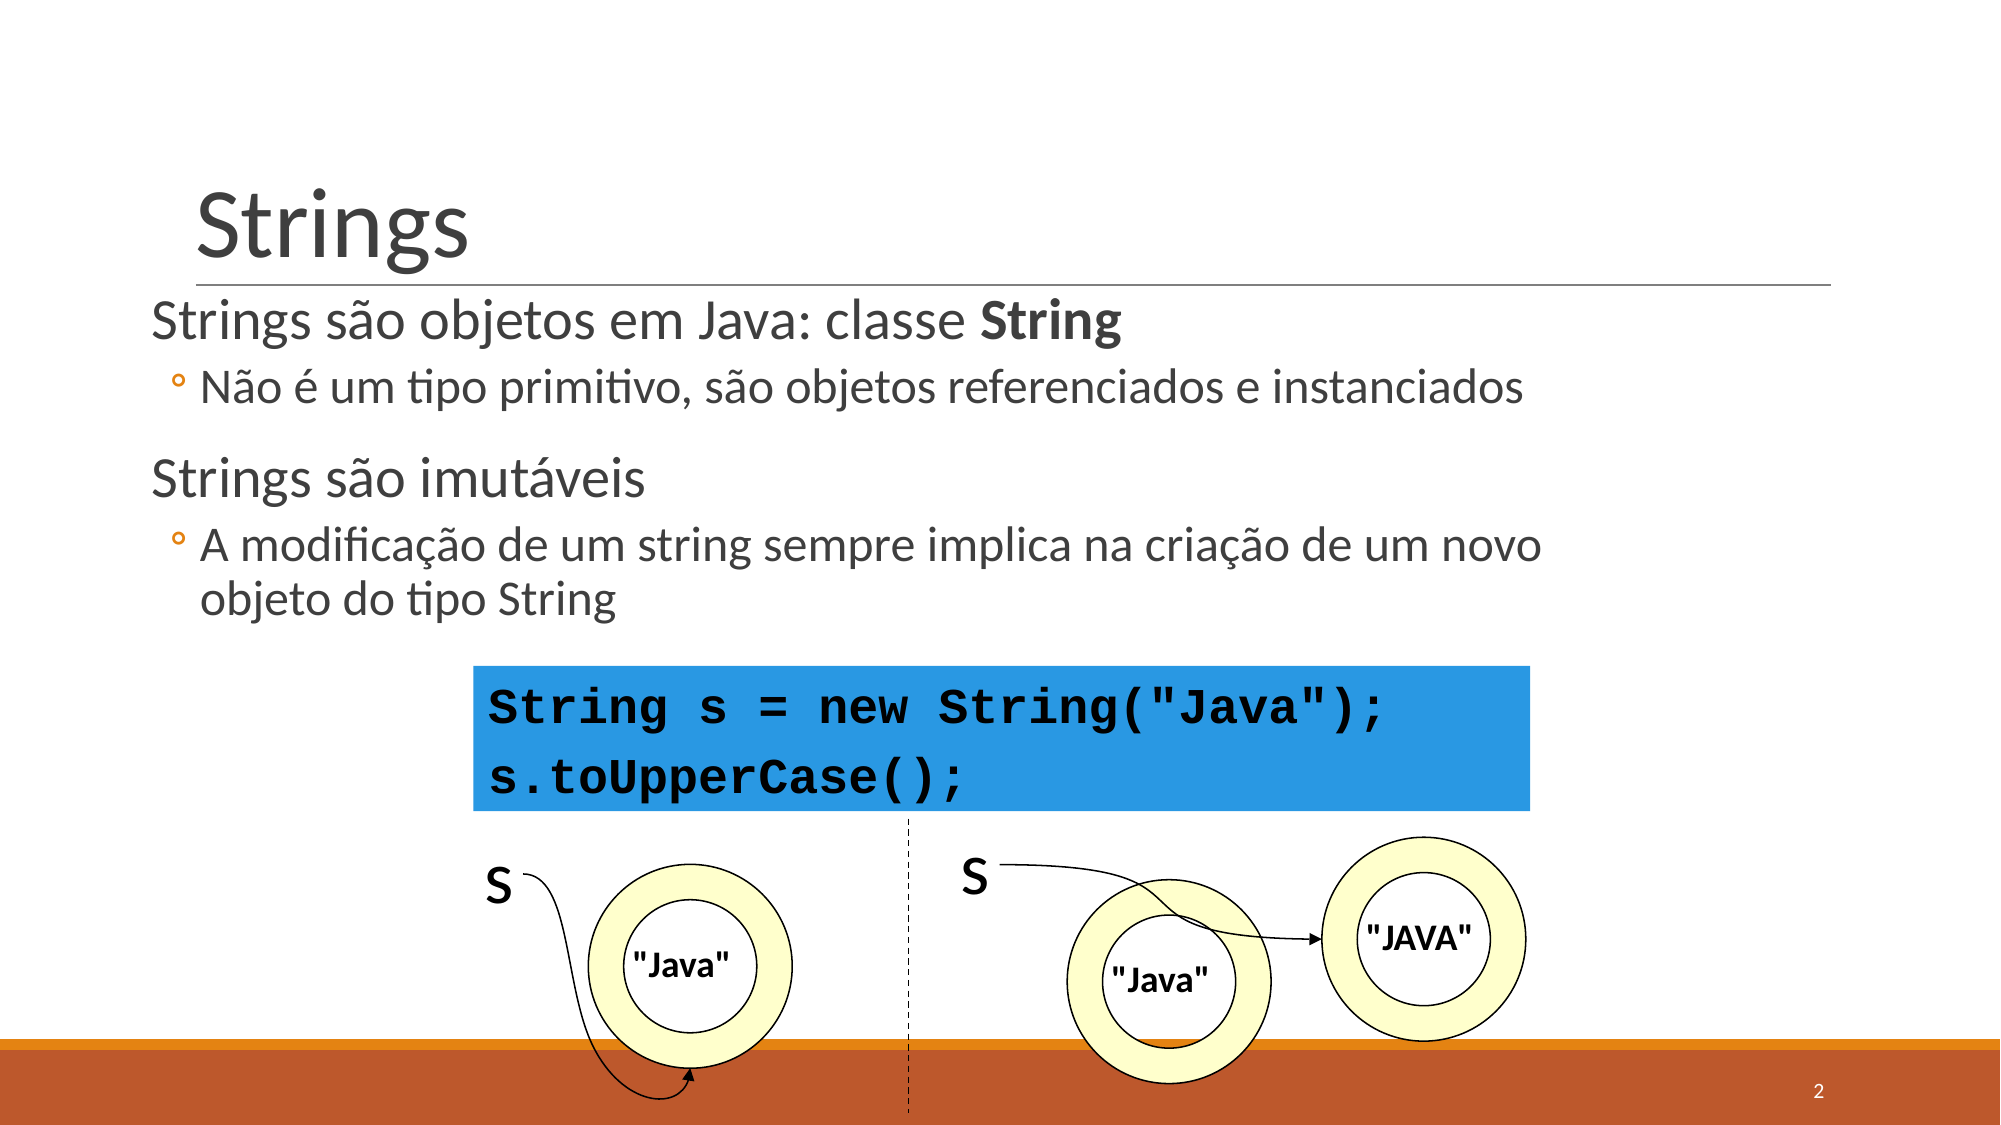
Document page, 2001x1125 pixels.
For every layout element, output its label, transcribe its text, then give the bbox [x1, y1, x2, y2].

list Strings são objetos em Java: classe String Não é um tipo primitivo, são objetos referenciados e instanciados Strings são imutáveis A modificação de um string sempre implica na criação de um novo objeto do tipo String [136, 281, 1679, 1066]
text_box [1066, 879, 1272, 1084]
text_box s [952, 811, 1000, 918]
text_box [588, 864, 793, 1069]
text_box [522, 874, 582, 967]
slide_number ‹#› [1624, 1059, 1840, 1120]
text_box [999, 864, 1352, 868]
title Strings [180, 47, 1830, 285]
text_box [1321, 836, 1527, 1042]
text_box s [475, 821, 523, 927]
text_box String s = new String("Java"); s.toUpperCase(); [473, 665, 1531, 812]
